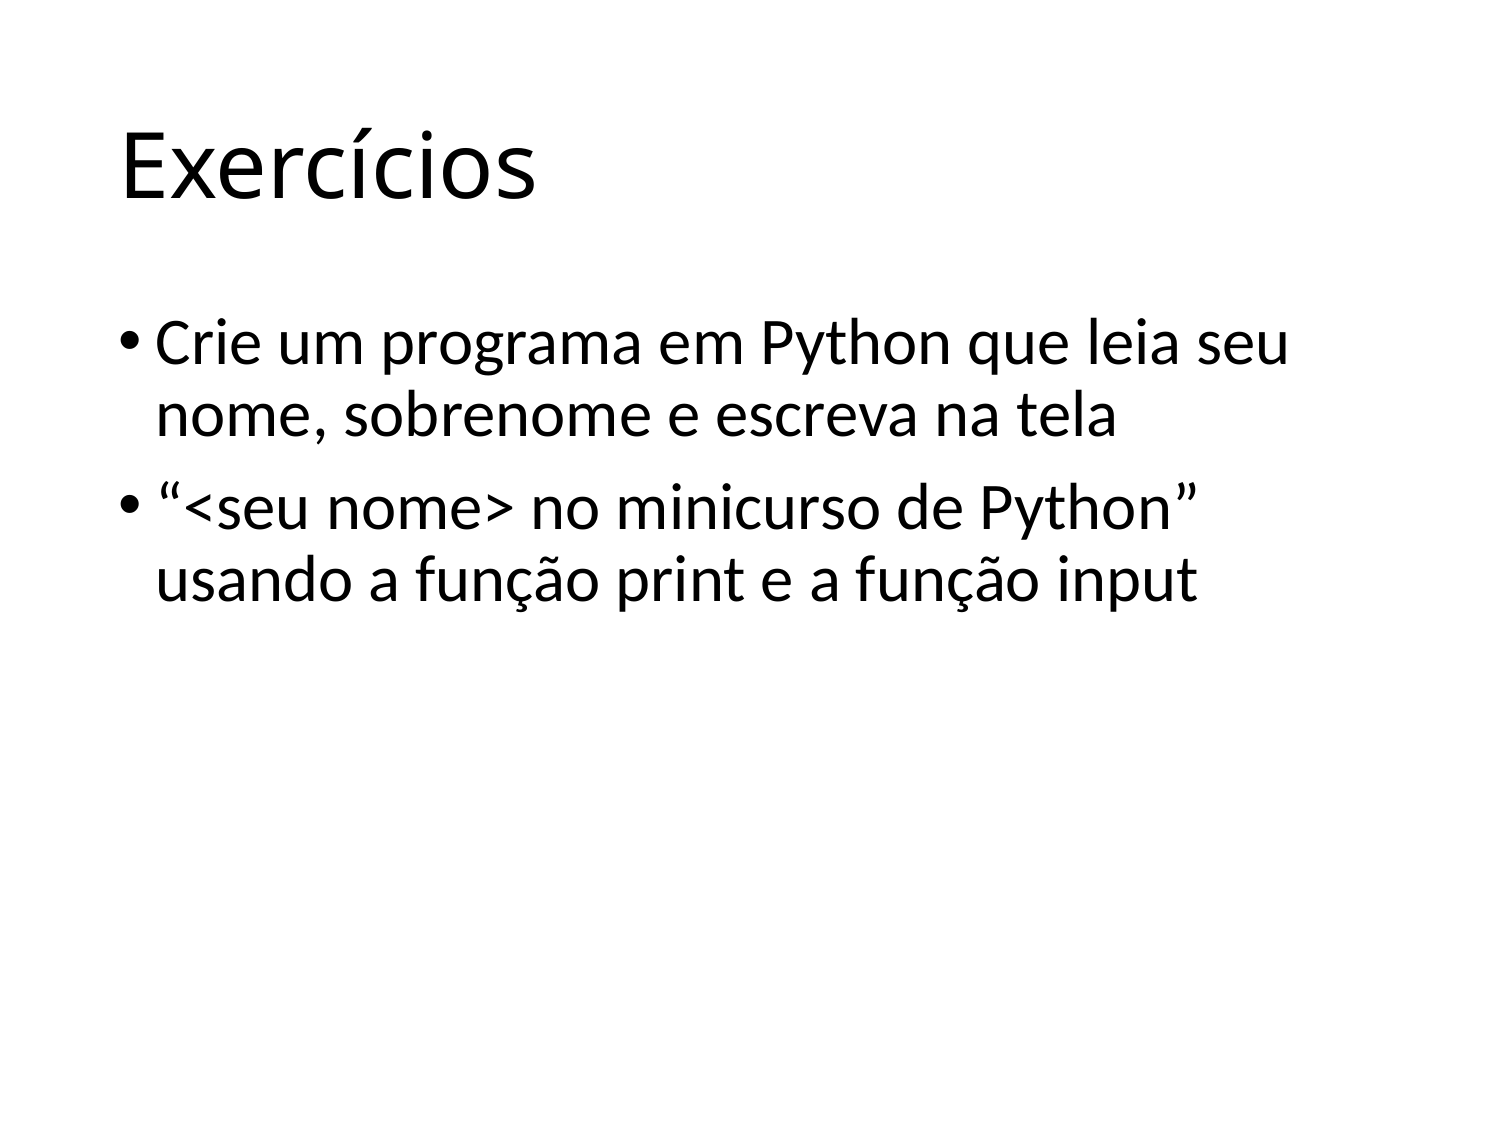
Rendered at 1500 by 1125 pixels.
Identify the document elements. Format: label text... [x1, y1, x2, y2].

list Crie um programa em Python que leia seu nome, sobrenome e escreva na tela “<seu nome> no minicurso de Python” usando a função print e a função input [103, 299, 1397, 1014]
title Exercícios [103, 59, 1397, 278]
